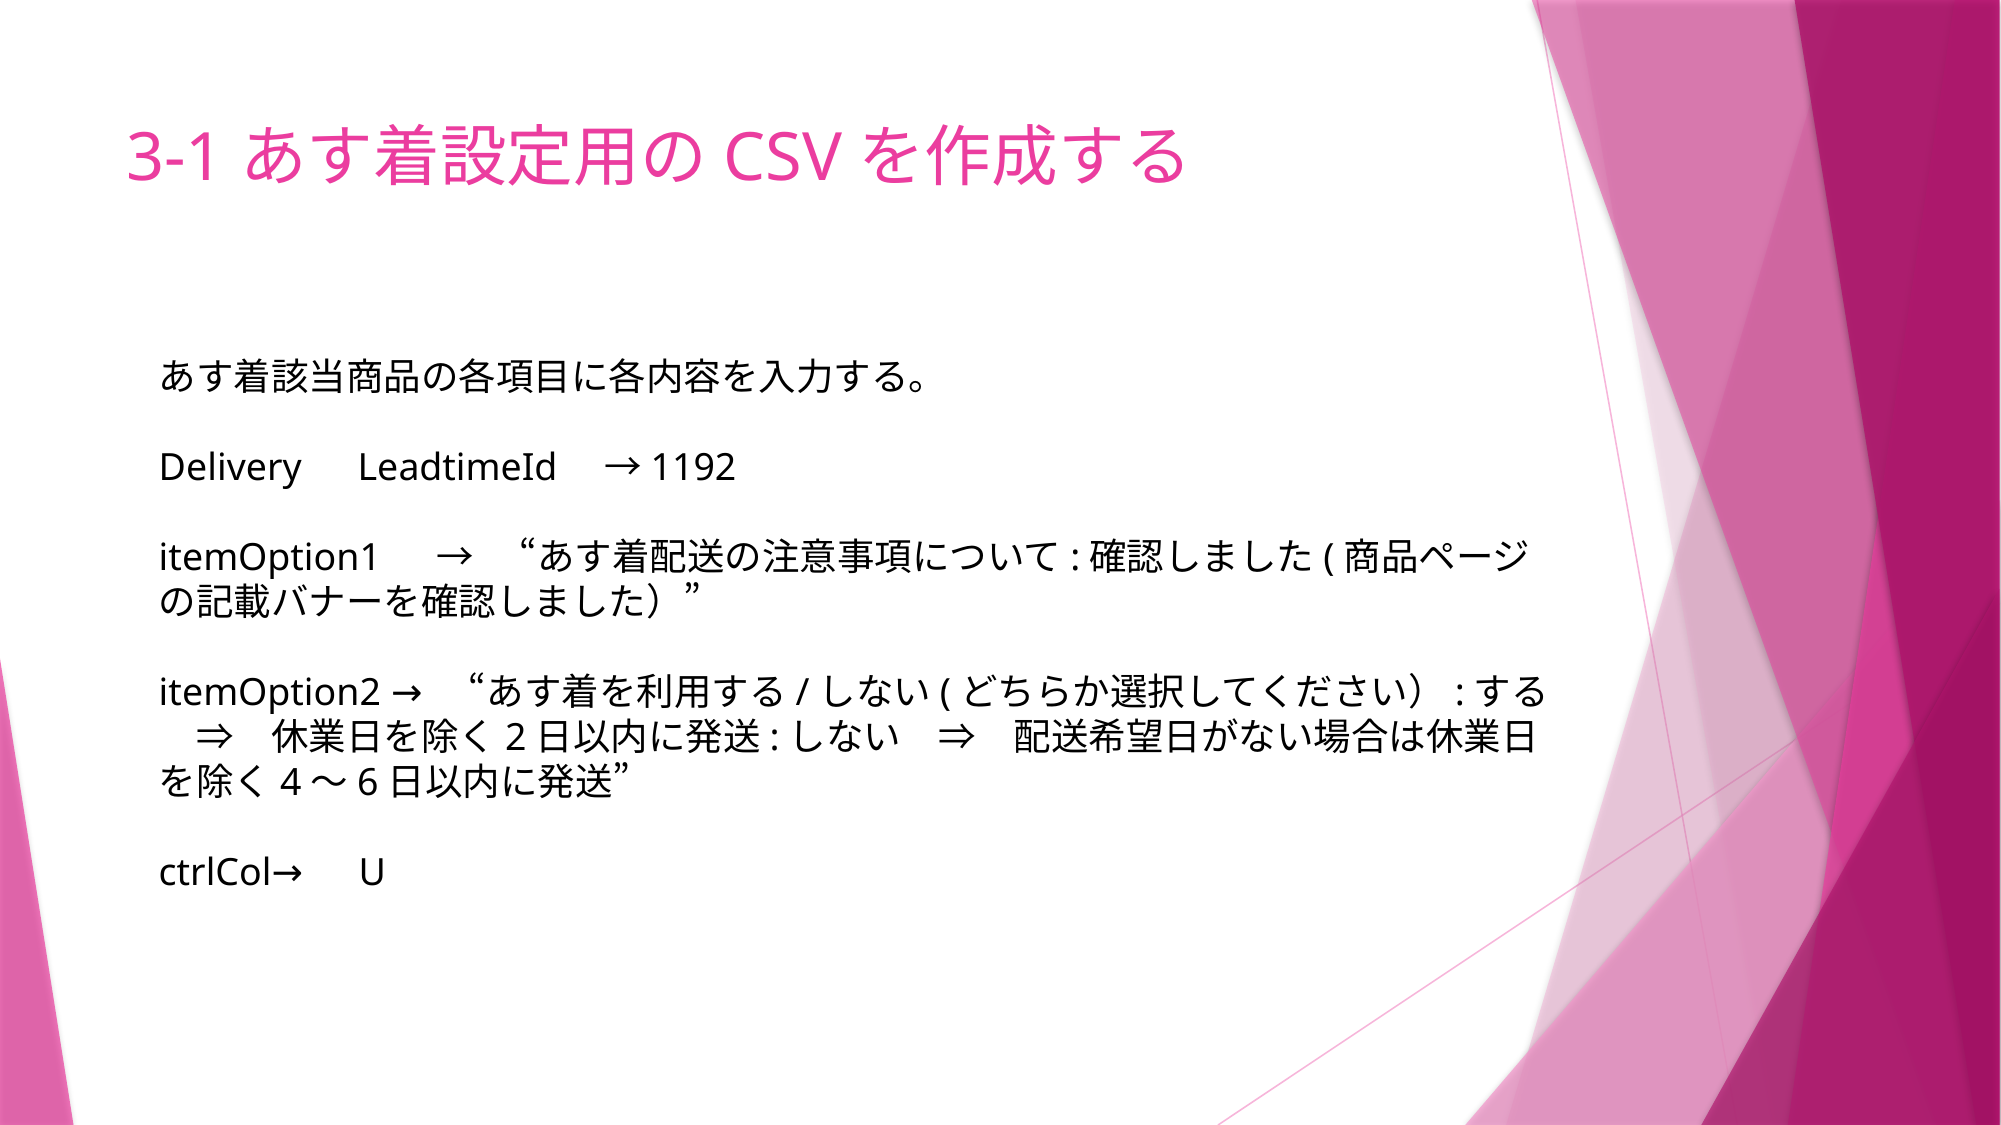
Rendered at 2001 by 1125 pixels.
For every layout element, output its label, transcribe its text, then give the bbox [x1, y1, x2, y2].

text_box あす着該当商品の各項目に各内容を入力する。 Delivery LeadtimeId →1192 itemOption1 → “あす着配送の注意事項について:確認しました(商品ページの記載バナーを確認しました）” itemOption2 → “あす着を利用する/しない(どちらか選択してください）:する ⇒ 休業日を除く2日以内に発送:しない ⇒ 配送希望日がない場合は休業日を除く4～6日以内に発送” ctrlCol→ U [143, 345, 1582, 946]
title 3-1あす着設定用のCSVを作成する [111, 106, 1726, 238]
